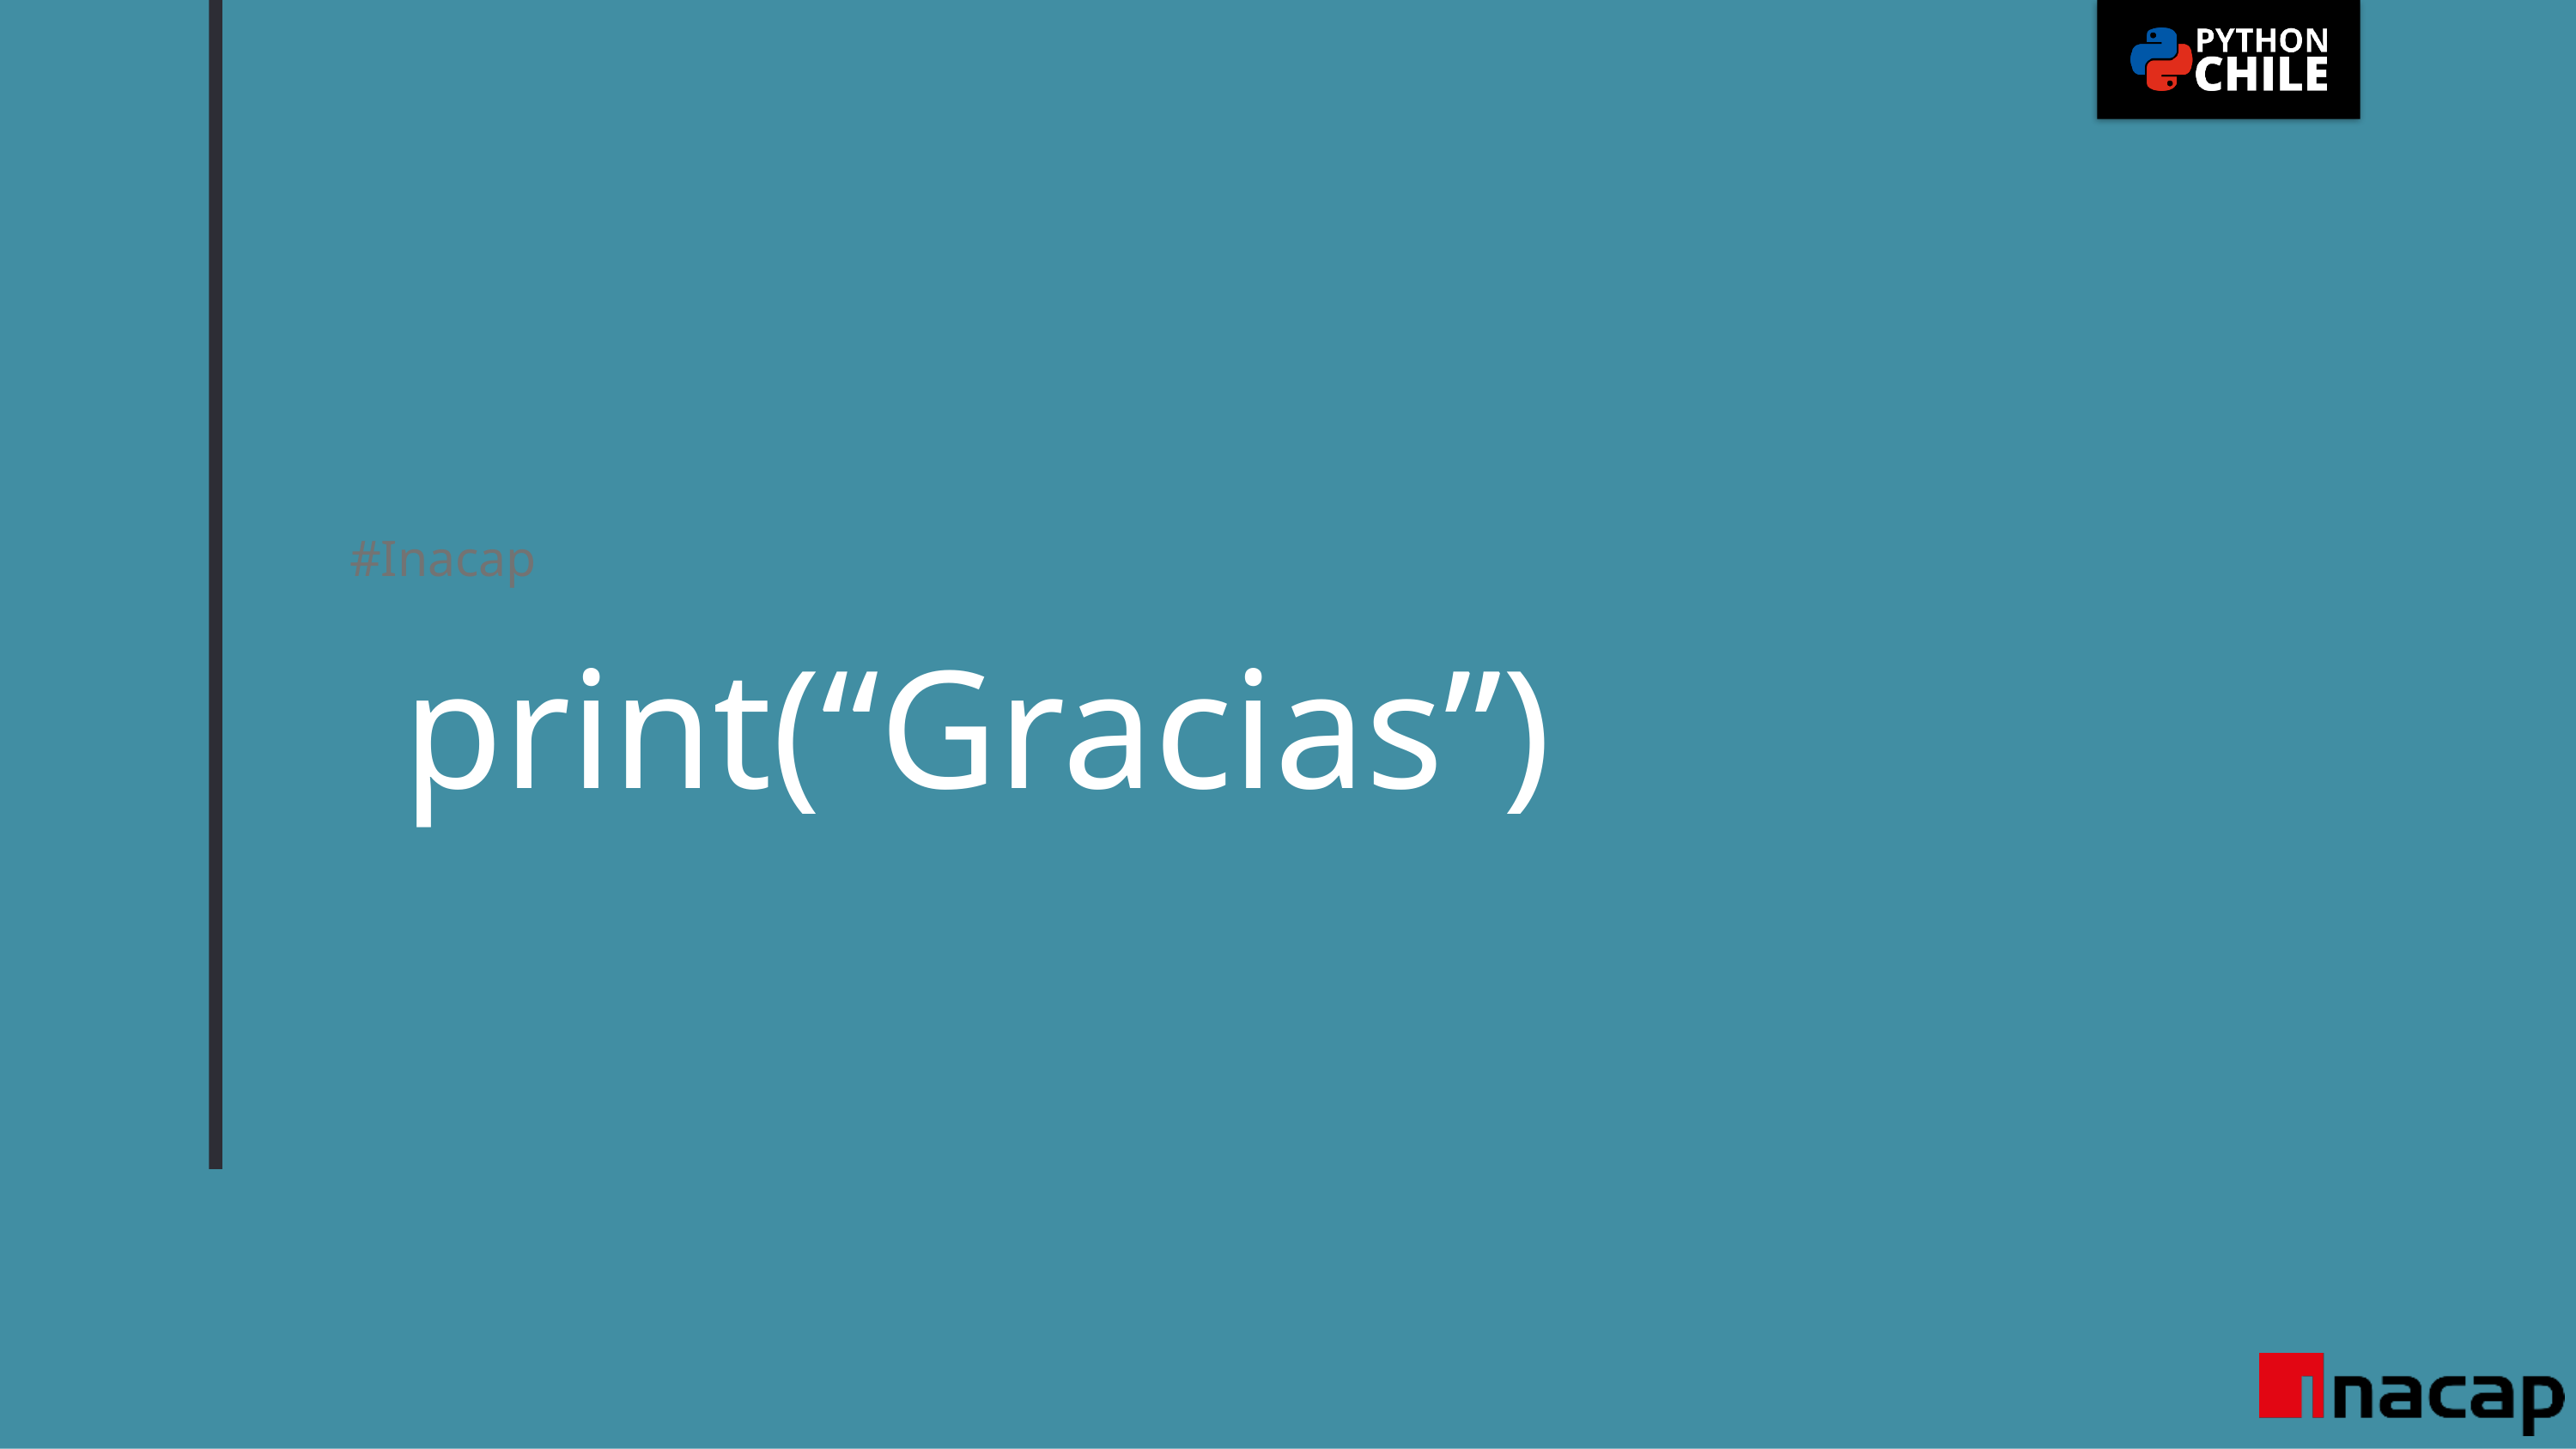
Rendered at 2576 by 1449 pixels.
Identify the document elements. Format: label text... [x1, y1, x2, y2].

picture [2259, 1353, 2565, 1436]
picture [2130, 27, 2328, 91]
text_box [2097, 0, 2360, 119]
text_box #Inacap [349, 517, 1936, 586]
text_box print(“Gracias”) [403, 634, 1984, 822]
